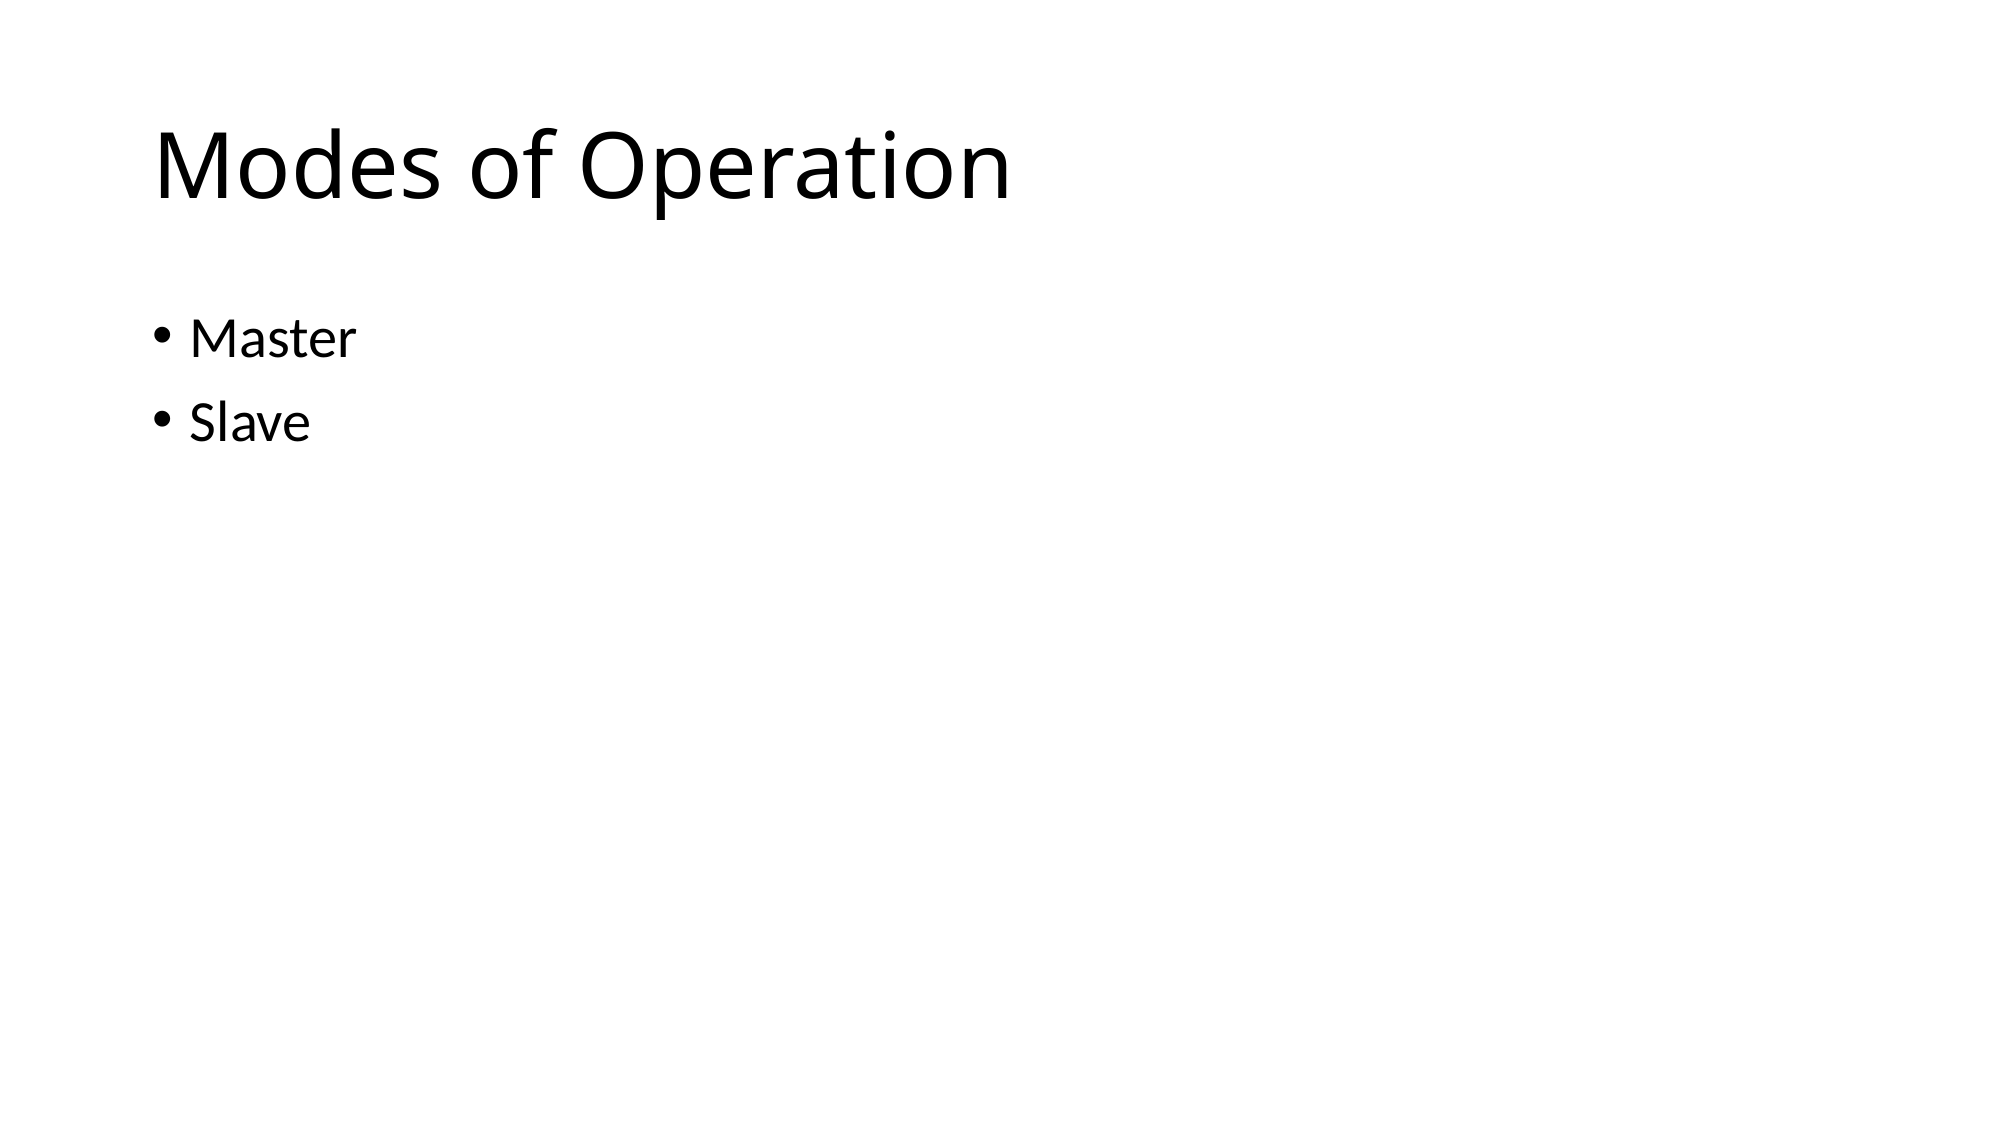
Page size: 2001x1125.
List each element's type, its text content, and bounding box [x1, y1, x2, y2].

title Modes of Operation [137, 59, 1863, 278]
list Master Slave [137, 299, 1863, 1014]
